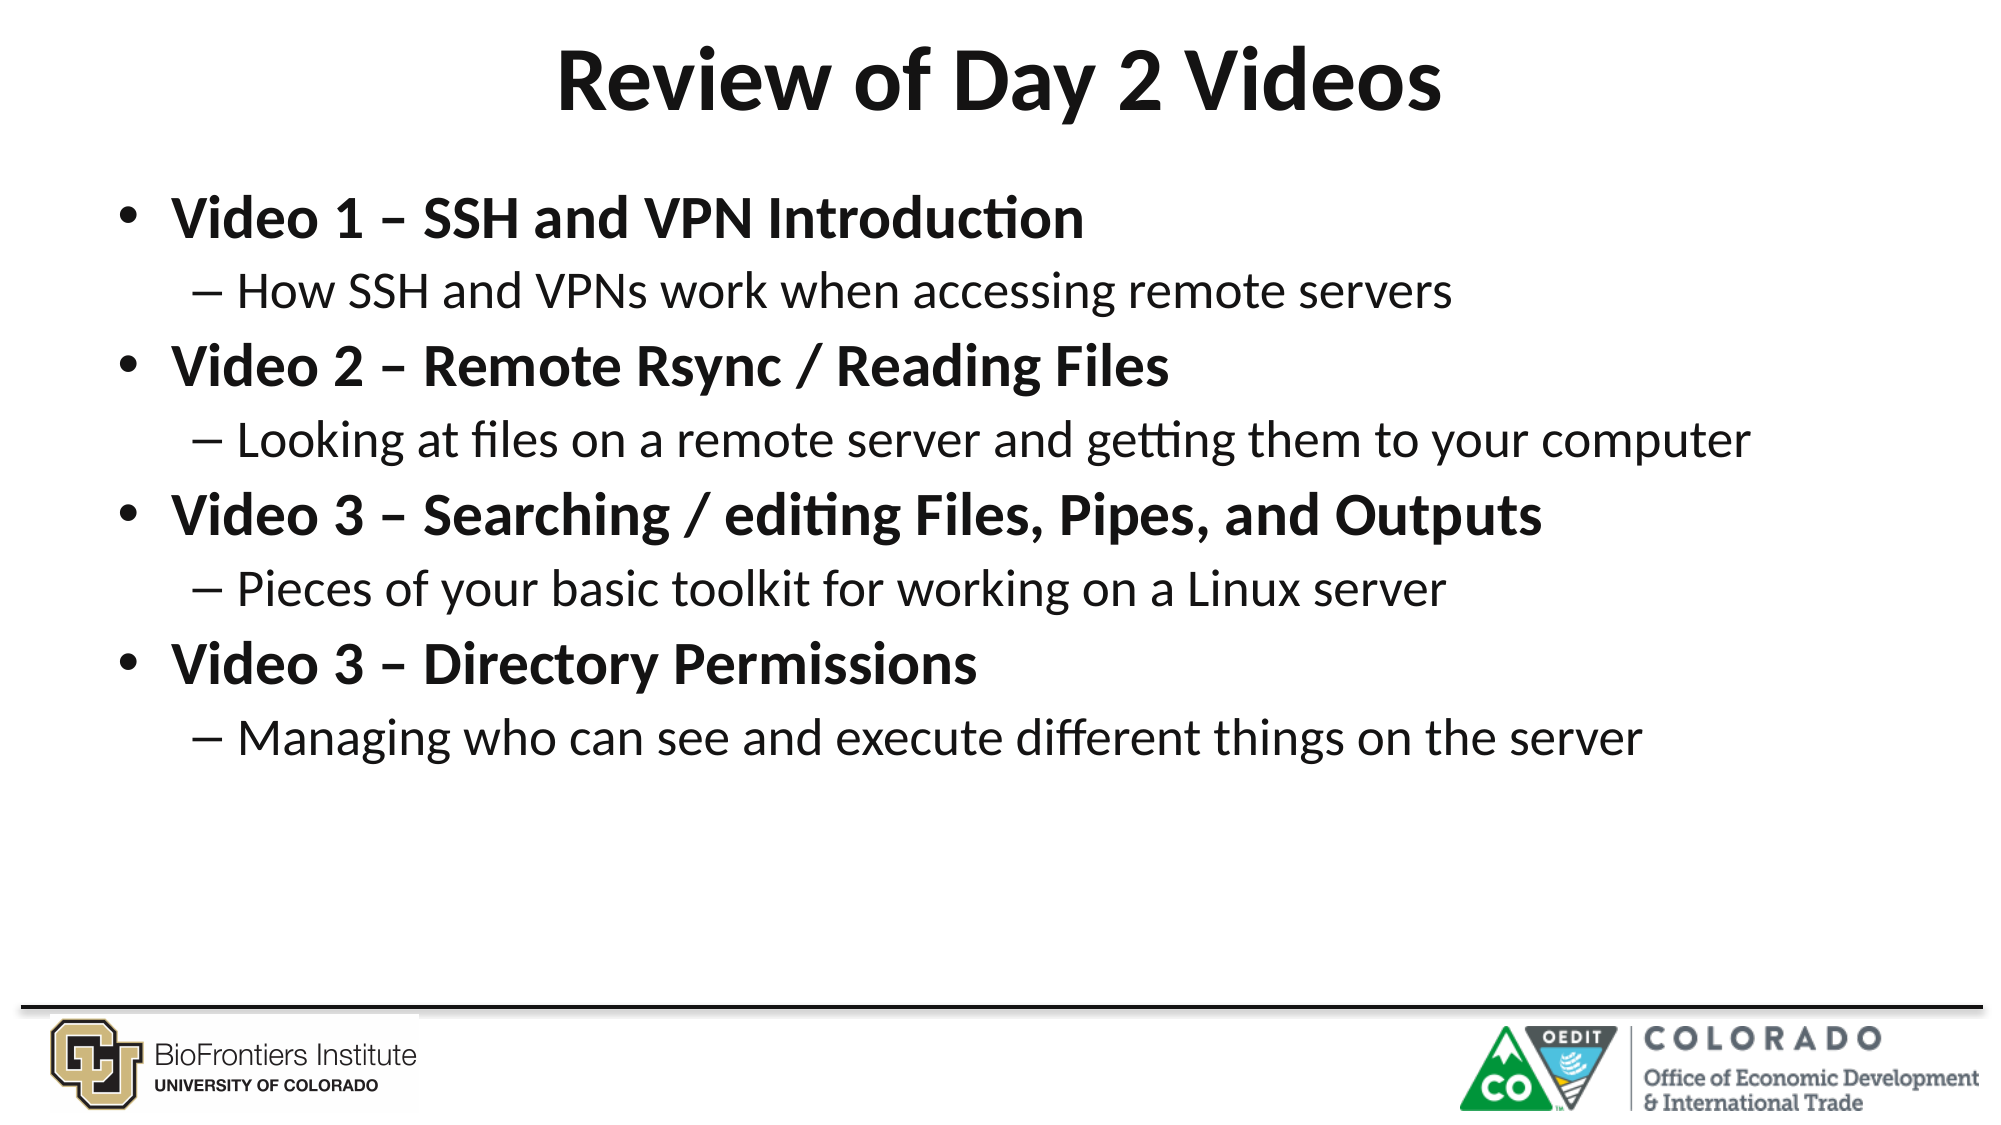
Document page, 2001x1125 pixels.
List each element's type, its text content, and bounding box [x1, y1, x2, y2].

picture [50, 1014, 419, 1113]
picture [1460, 1026, 1979, 1111]
title Review of Day 2 Videos [99, 1, 1900, 146]
list Video 1 – SSH and VPN Introduction How SSH and VPNs work when accessing remote servers Video 2 – Remote Rsync / Reading Files Looking at files on a remote server and getting them to your computer Video 3 – Searching / editing Files, Pipes, and Outputs Pieces of your basic toolkit for working on a Linux server Video 3 – Directory Permissions Managing who can see and execute different things on the server [99, 177, 1900, 972]
